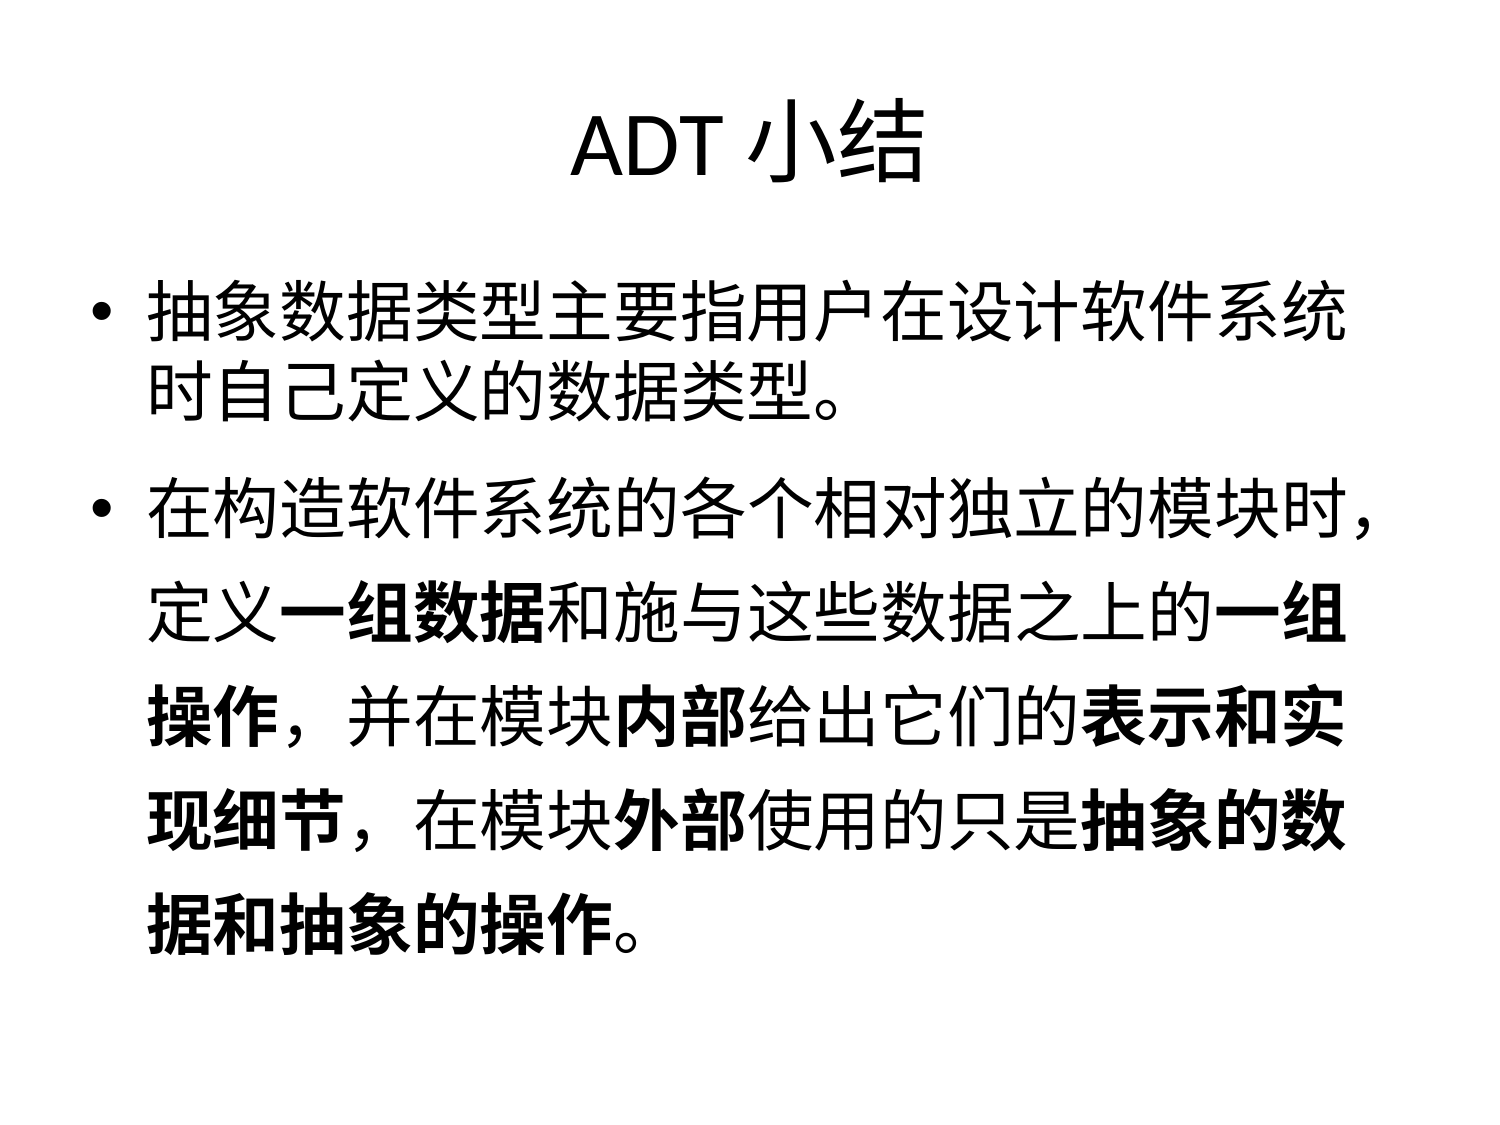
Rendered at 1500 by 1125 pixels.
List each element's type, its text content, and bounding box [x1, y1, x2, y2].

list 抽象数据类型主要指用户在设计软件系统时自己定义的数据类型。 在构造软件系统的各个相对独立的模块时，定义一组数据和施与这些数据之上的一组操作，并在模块内部给出它们的表示和实现细节，在模块外部使用的只是抽象的数据和抽象的操作。 [75, 262, 1425, 1005]
title ADT小结 [75, 45, 1425, 233]
